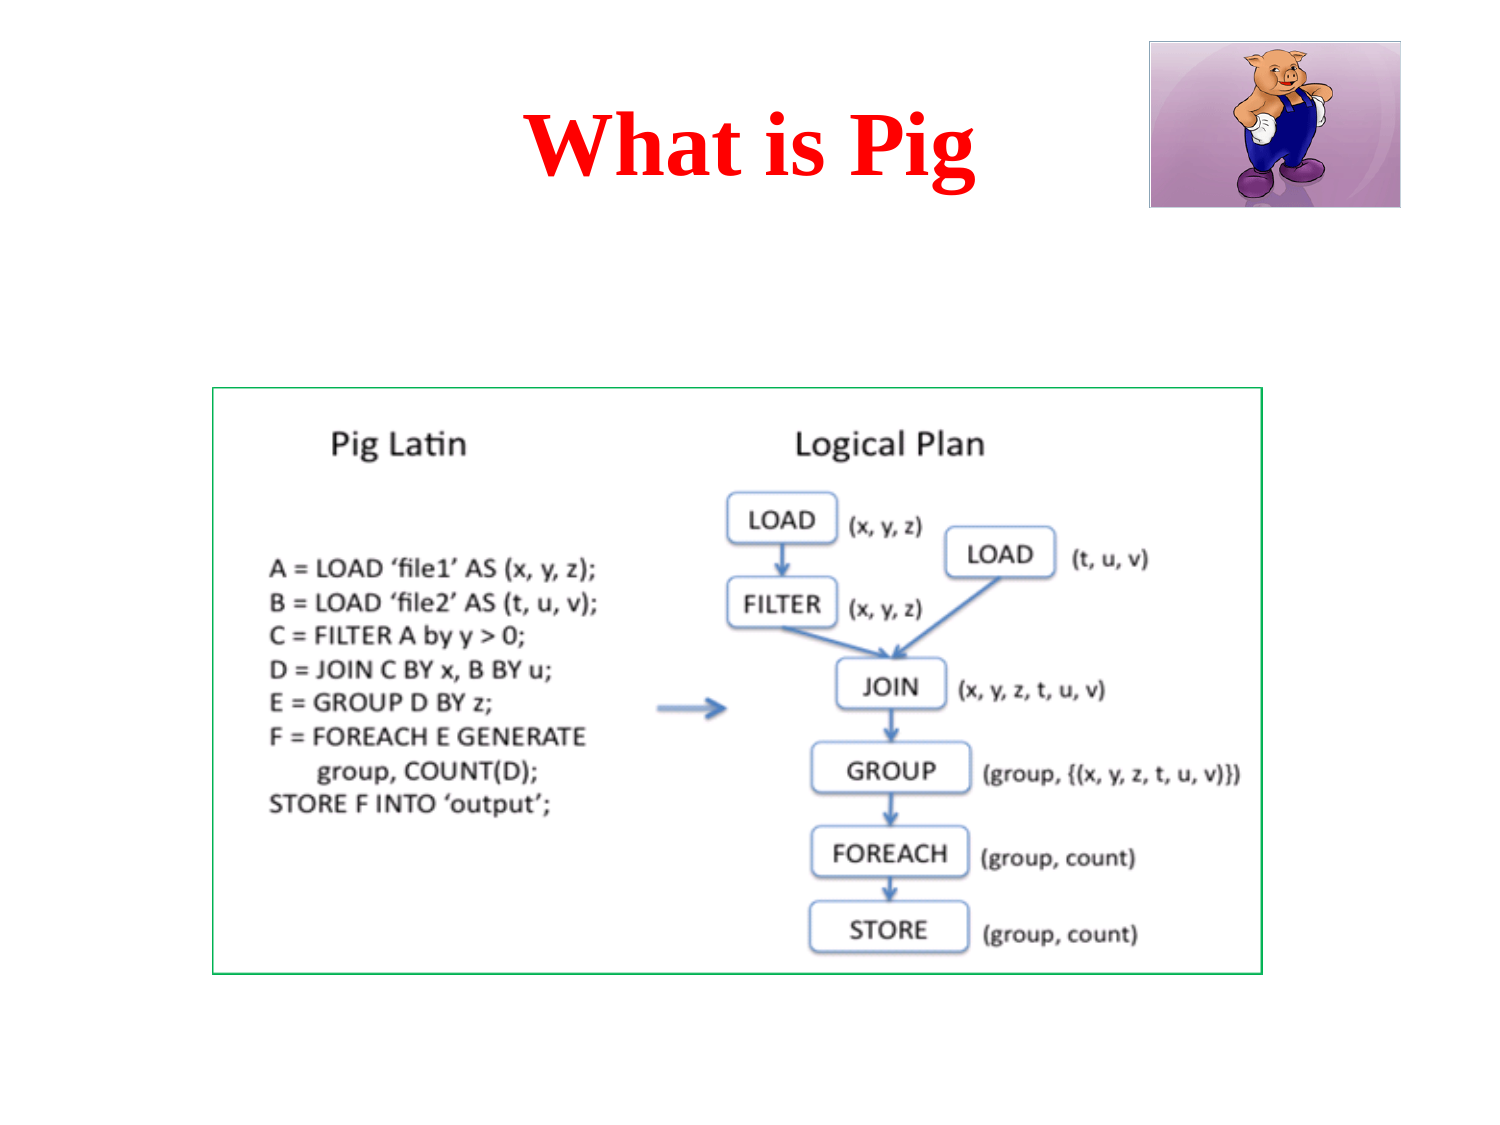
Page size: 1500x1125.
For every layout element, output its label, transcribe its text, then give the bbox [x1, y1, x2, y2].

text_box What is Pig [75, 45, 1425, 233]
text_box [75, 224, 1326, 1012]
picture [1149, 41, 1401, 209]
picture [212, 387, 1263, 976]
